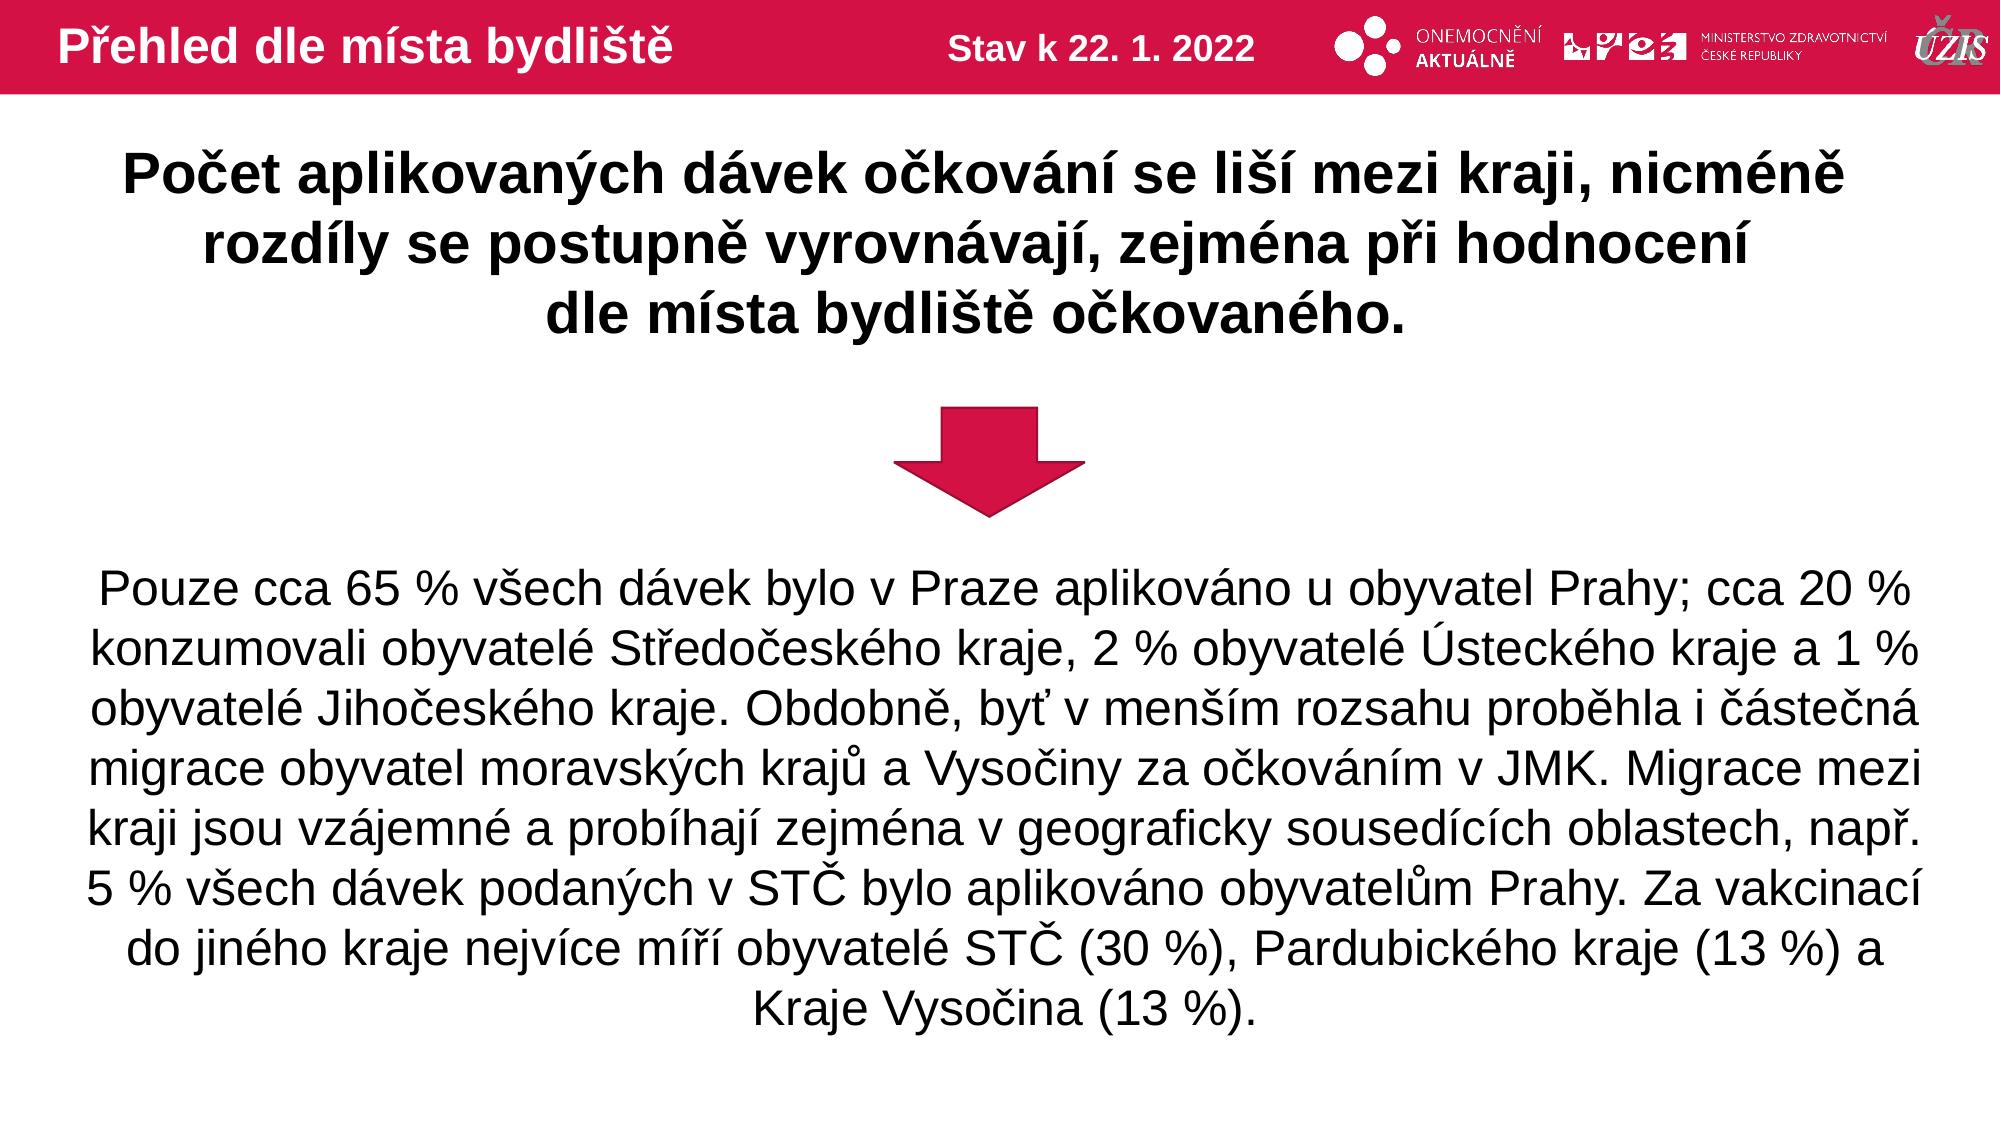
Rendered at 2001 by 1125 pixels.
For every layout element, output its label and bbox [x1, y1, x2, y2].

picture [1334, 16, 1542, 76]
text_box [67, 127, 1903, 353]
picture [1915, 15, 1989, 66]
picture [1563, 31, 1888, 60]
text_box [893, 406, 1086, 518]
title [42, 0, 1262, 95]
text_box [932, 16, 1322, 77]
text_box [62, 547, 1949, 1043]
